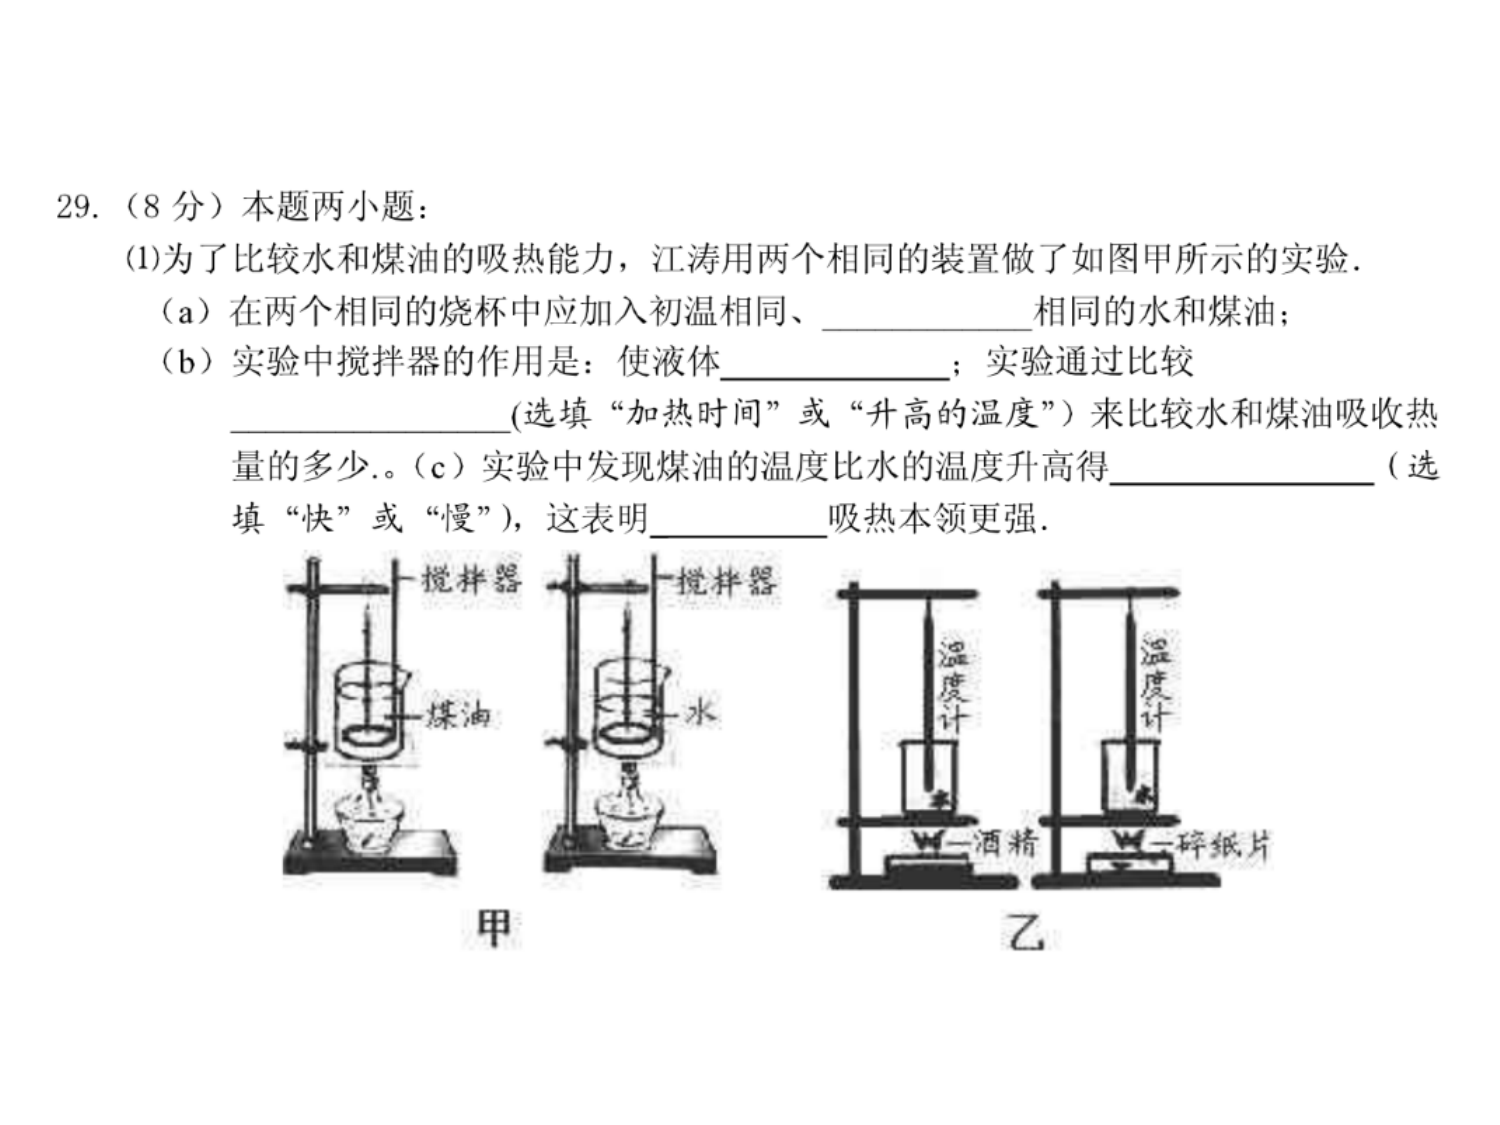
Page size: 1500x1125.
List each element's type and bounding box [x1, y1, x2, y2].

picture [0, 164, 1500, 961]
